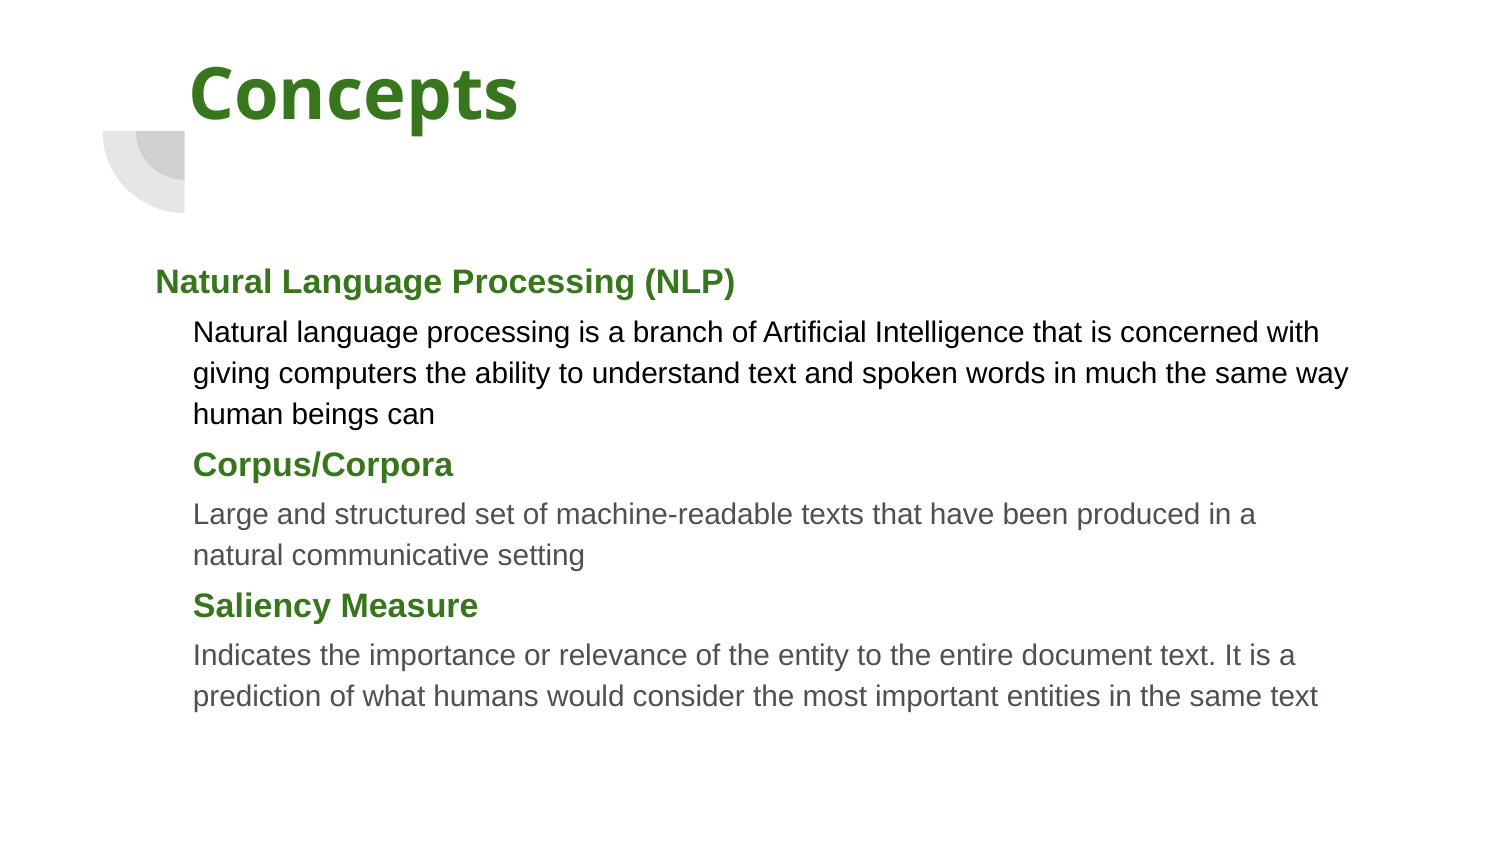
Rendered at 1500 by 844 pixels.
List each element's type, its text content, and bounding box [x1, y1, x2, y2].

list Natural Language Processing (NLP) Natural language processing is a branch of Artificial Intelligence that is concerned with giving computers the ability to understand text and spoken words in much the same way human beings can Corpus/Corpora Large and structured set of machine-readable texts that have been produced in a natural communicative setting Saliency Measure Indicates the importance or relevance of the entity to the entire document text. It is a prediction of what humans would consider the most important entities in the same text [102, 238, 1368, 806]
title Concepts [173, 32, 1327, 155]
